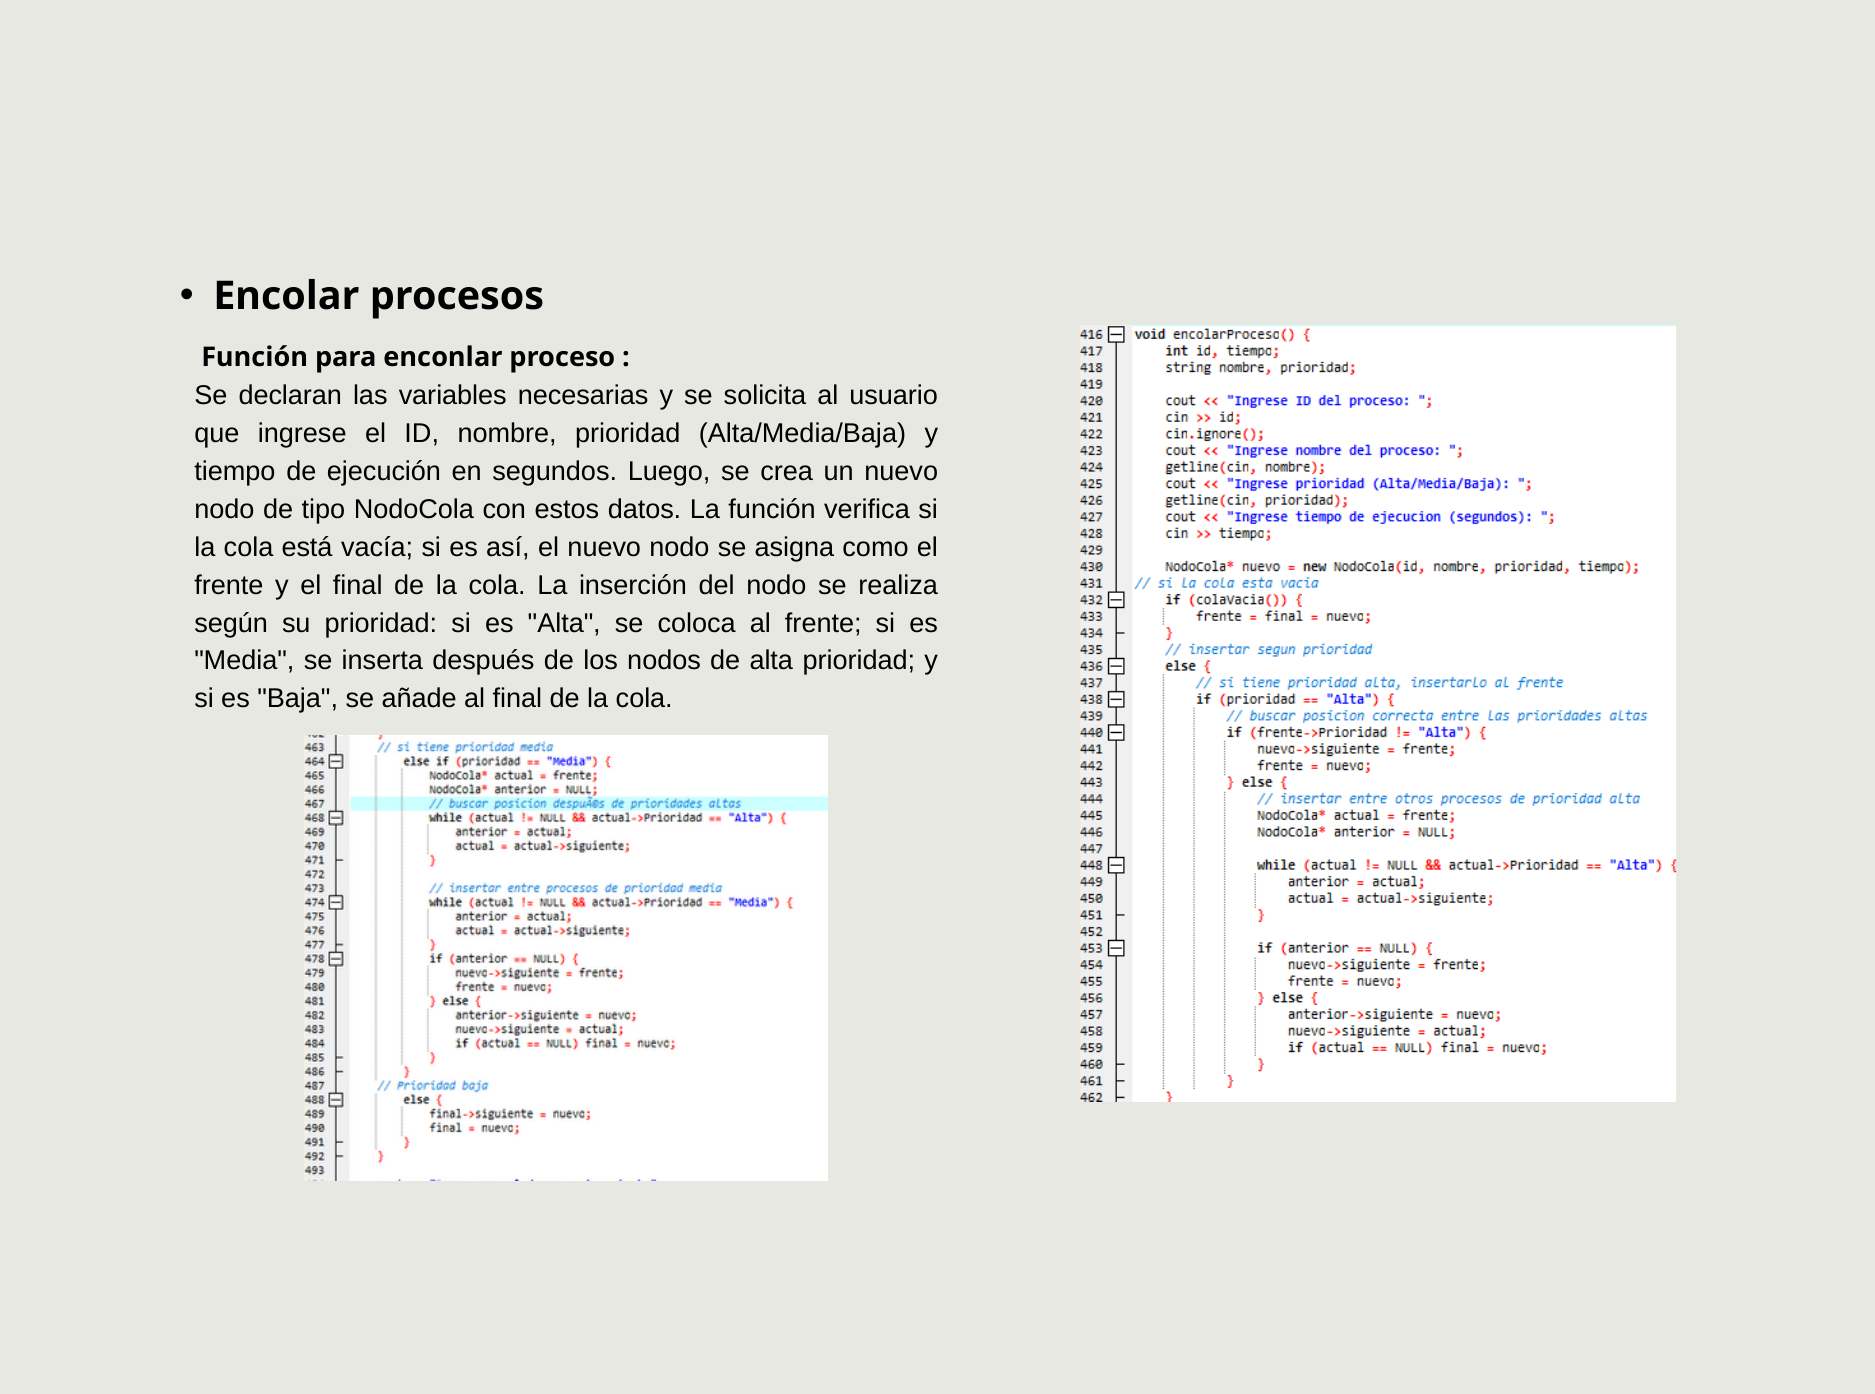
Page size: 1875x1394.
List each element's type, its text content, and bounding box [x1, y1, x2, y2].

text_box [1080, 325, 1677, 1102]
text_box Función para enconlar proceso : Se declaran las variables necesarias y se solicita al usuario que ingrese el ID, nombre, prioridad (Alta/Media/Baja) y tiempo de ejecución en segundos. Luego, se crea un nuevo nodo de tipo NodoCola con estos datos. La función verifica si la cola está vacía; si es así, el nuevo nodo se asigna como el frente y el final de la cola. La inserción del nodo se realiza según su prioridad: si es "Alta", se coloca al frente; si es "Media", se inserta después de los nodos de alta prioridad; y si es "Baja", se añade al final de la cola. [194, 334, 938, 714]
text_box [303, 735, 829, 1181]
text_box Encolar procesos [145, 261, 545, 318]
